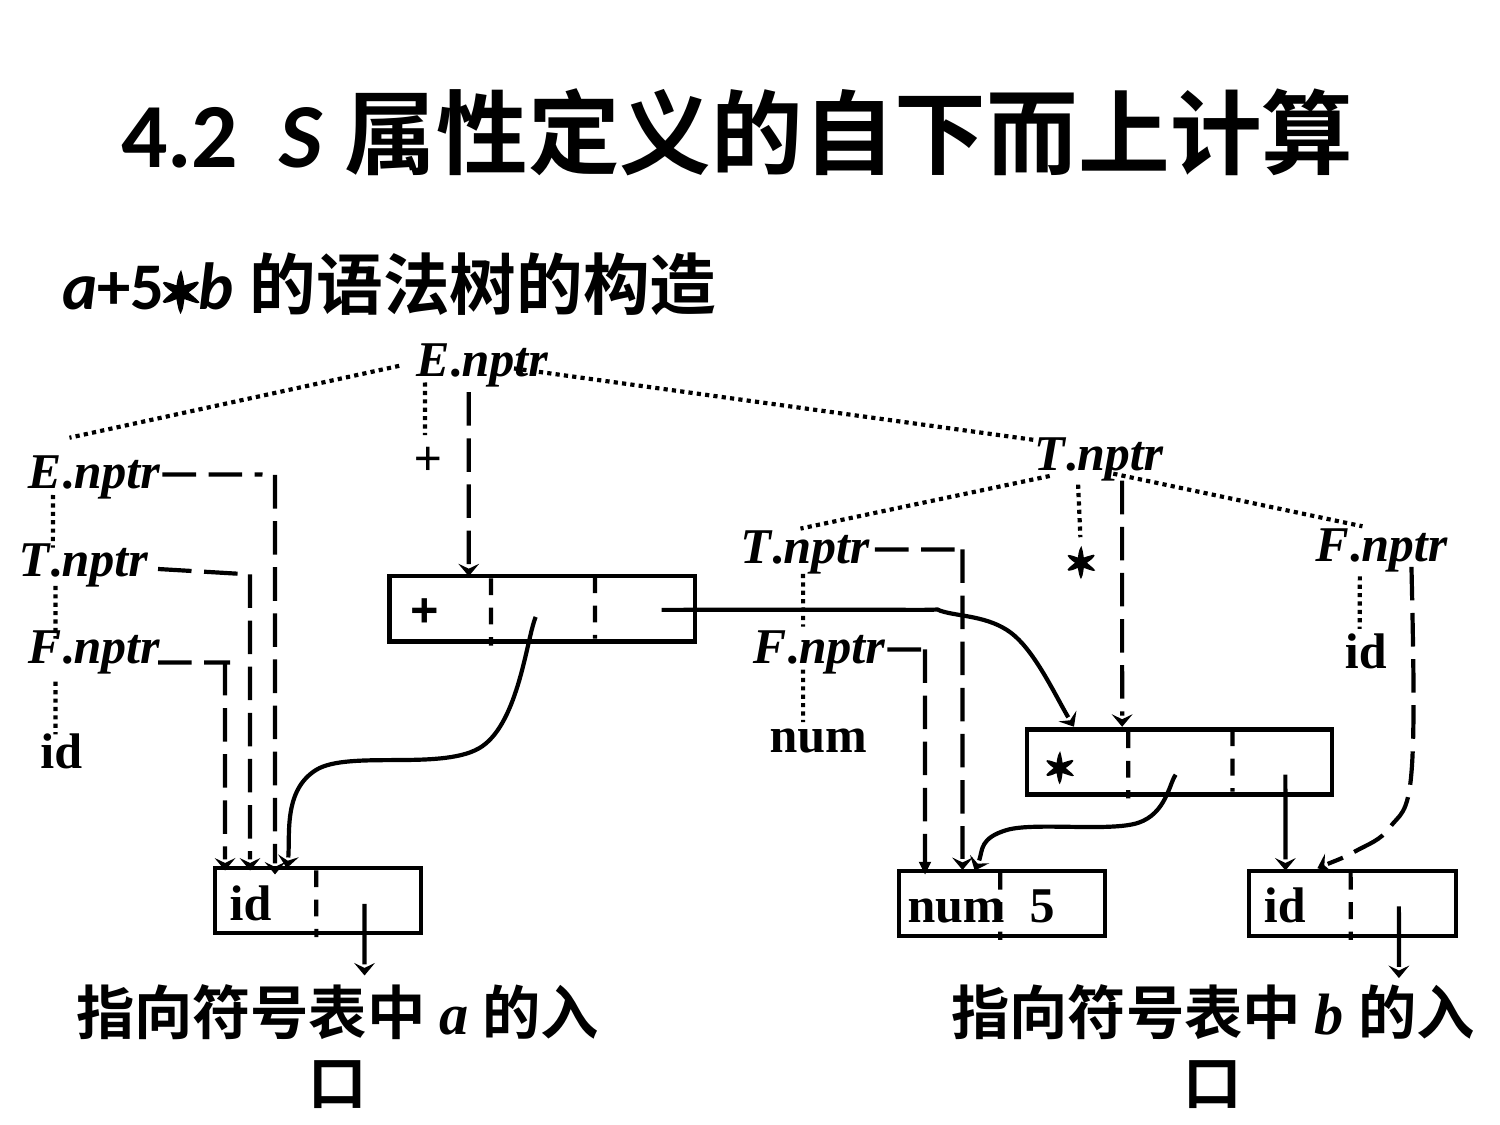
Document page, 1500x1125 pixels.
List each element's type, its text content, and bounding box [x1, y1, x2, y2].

title 4.2 S属性定义的自下而上计算 [50, 37, 1425, 225]
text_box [15, 324, 1500, 1063]
list a+5b的语法树的构造 [47, 235, 1452, 322]
